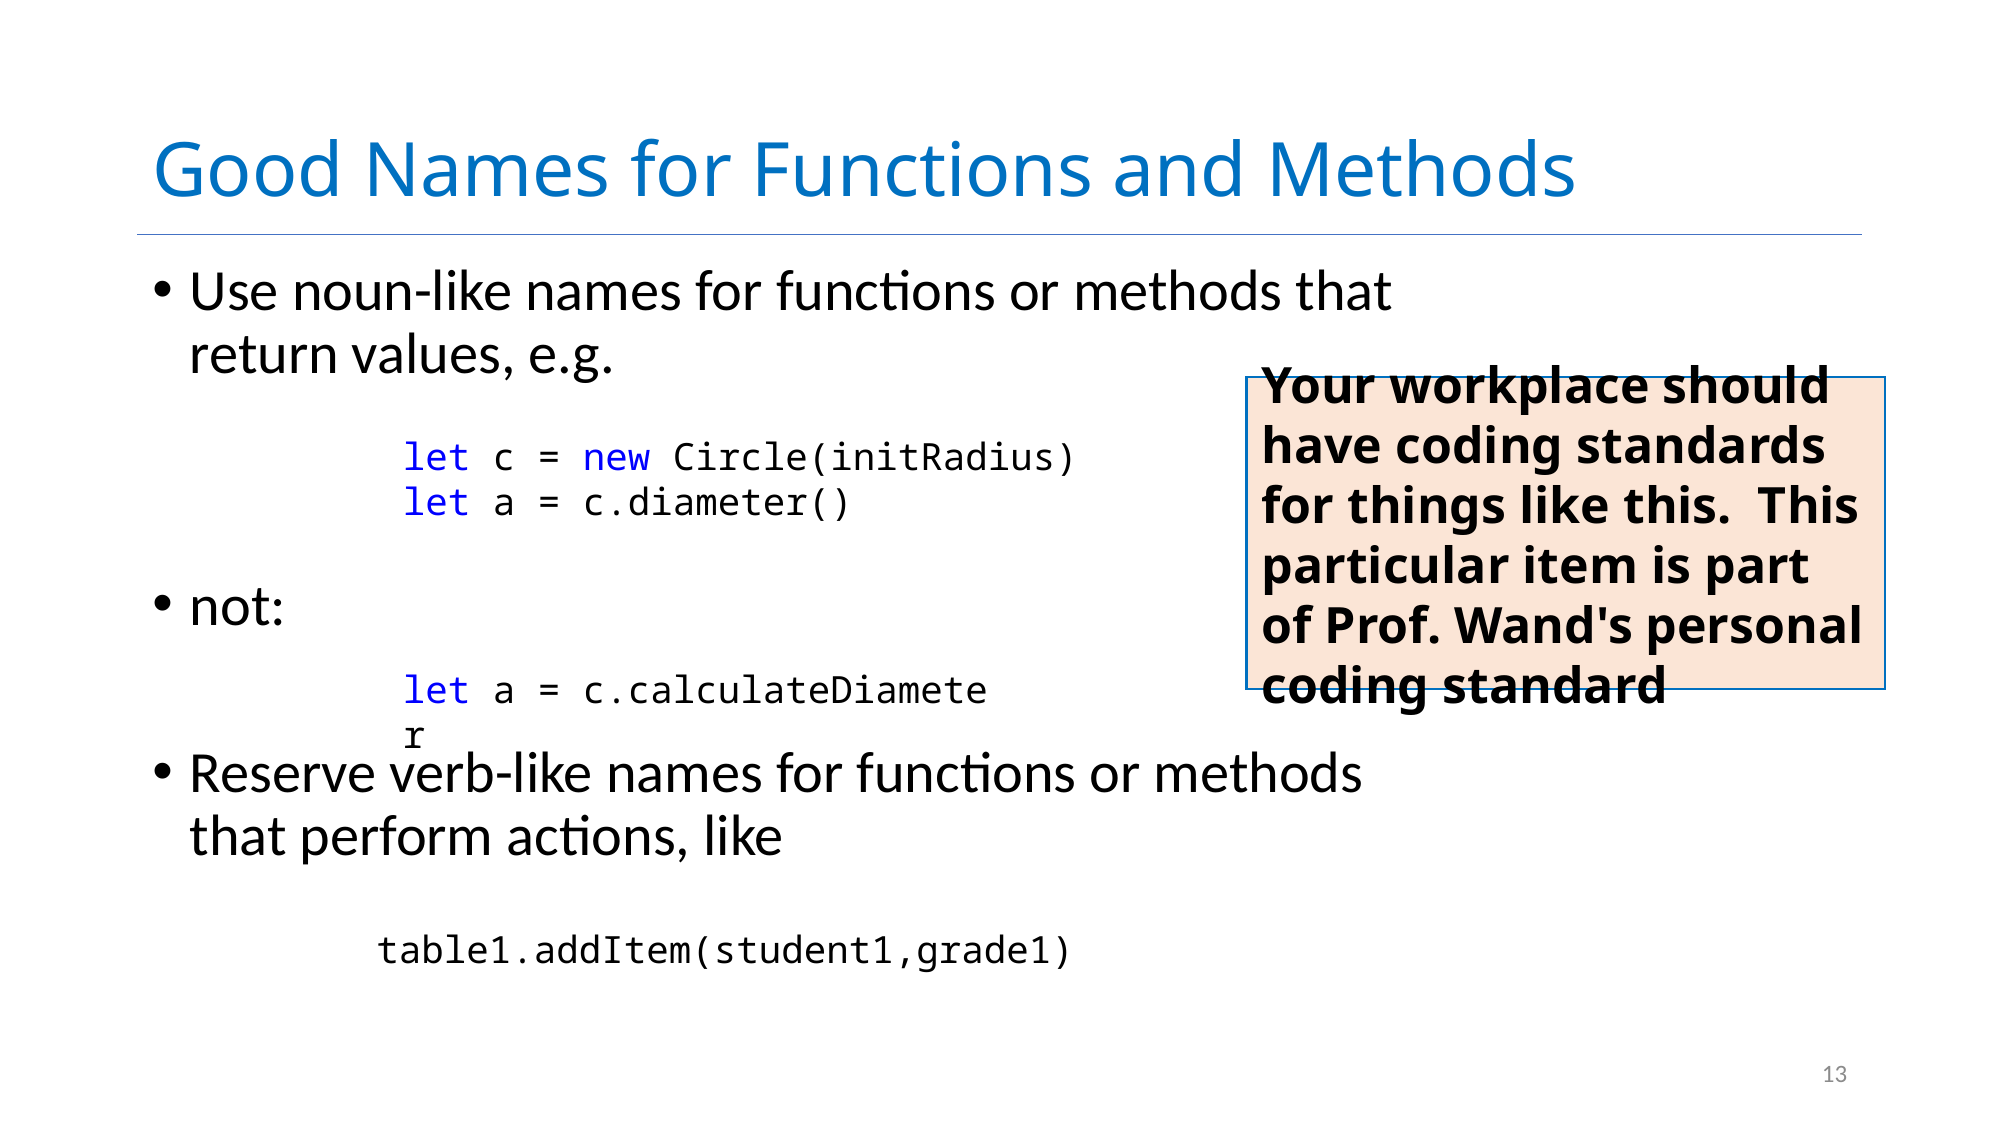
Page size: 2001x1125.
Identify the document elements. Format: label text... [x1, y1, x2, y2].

text_box let c = new Circle(initRadius) let a = c.diameter() [388, 425, 1245, 531]
list Use noun-like names for functions or methods that return values, e.g. not: Reserve verb-like names for functions or methods that perform actions, like [137, 252, 1432, 967]
text_box table1.addItem(student1,grade1) [361, 918, 1089, 979]
title Good Names for Functions and Methods [137, 3, 1863, 221]
text_box let a = c.calculateDiameter [388, 658, 1015, 764]
text_box Your workplace should have coding standards for things like this. This particular item is part of Prof. Wand's personal coding standard [1245, 376, 1886, 690]
slide_number 13 [1412, 1042, 1863, 1103]
